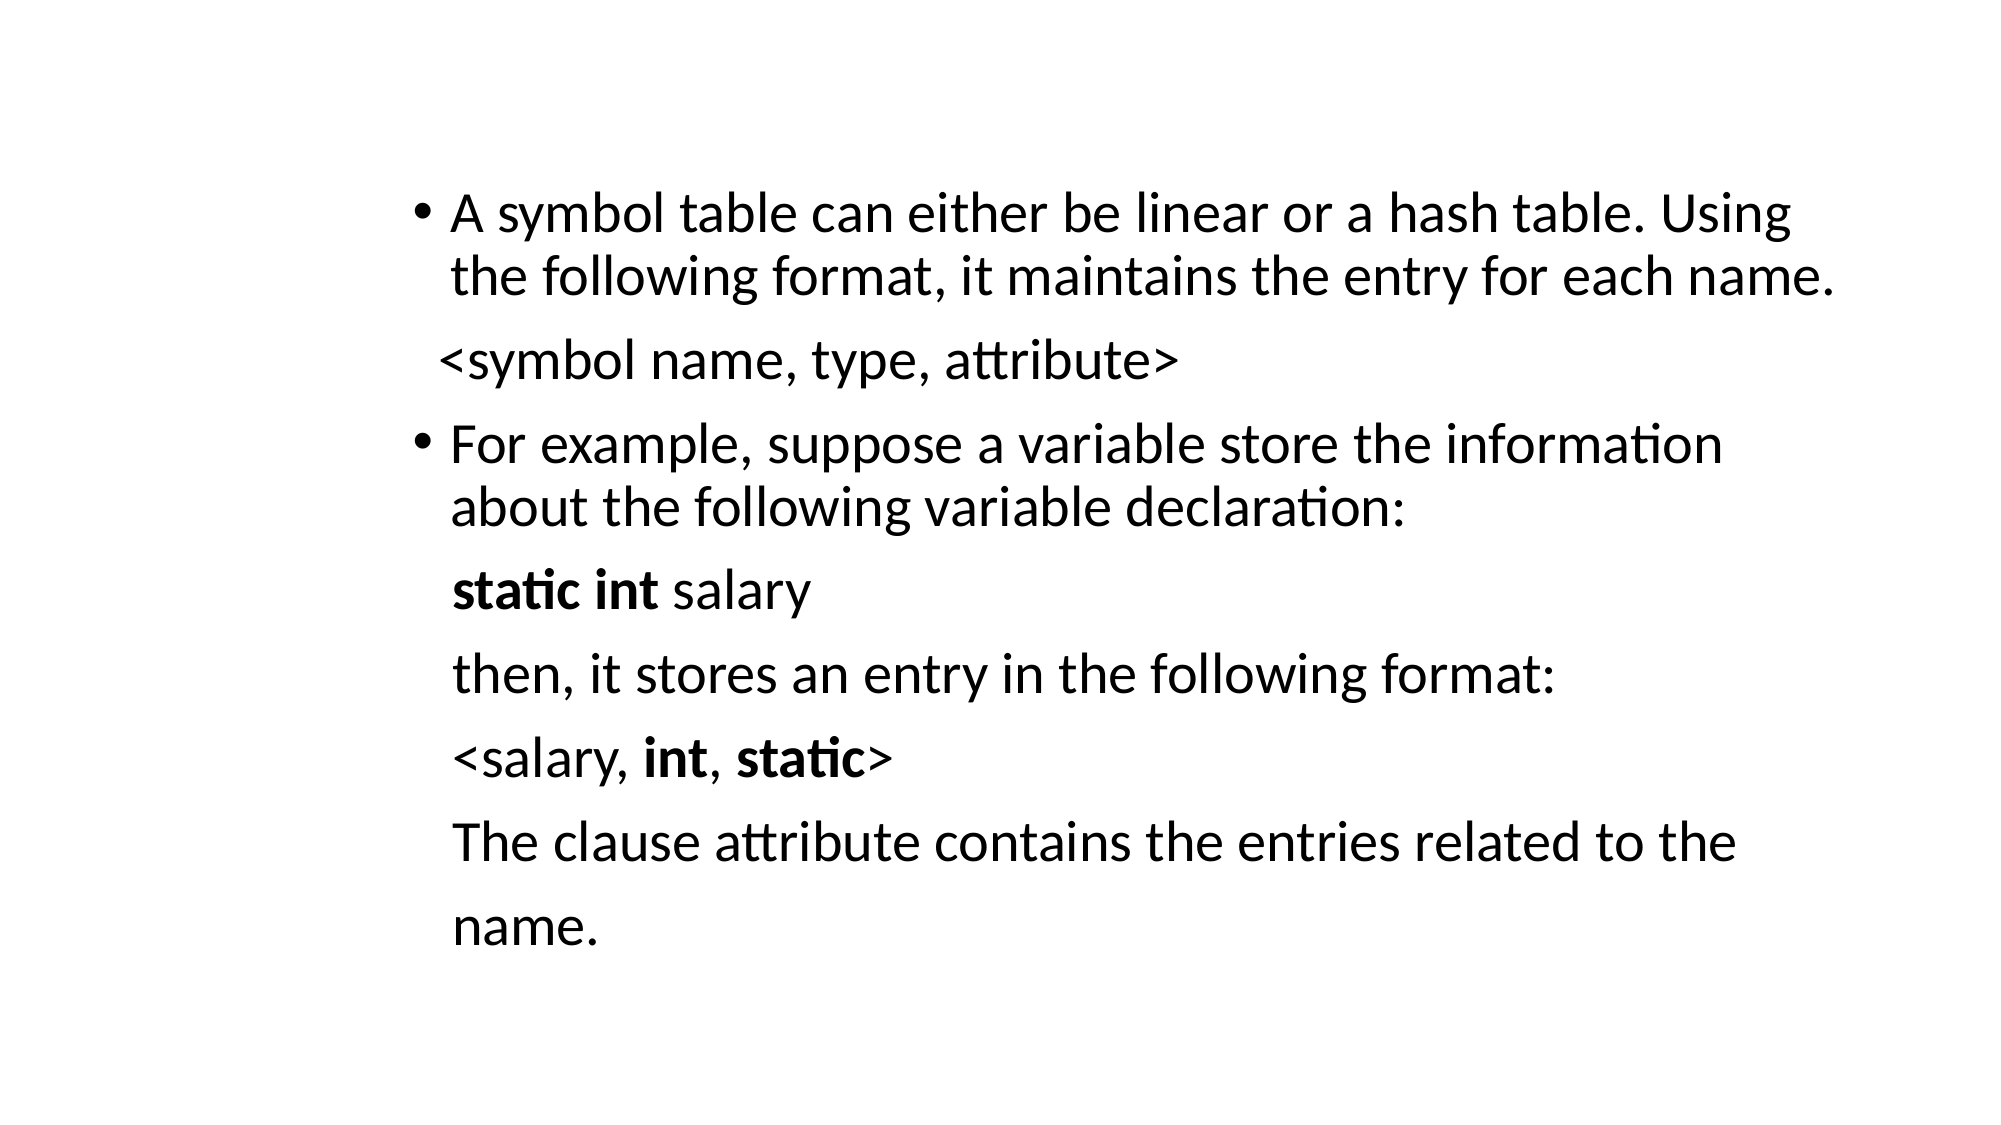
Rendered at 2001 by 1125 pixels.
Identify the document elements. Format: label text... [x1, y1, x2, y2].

list A symbol table can either be linear or a hash table. Using the following format, it maintains the entry for each name. <symbol name, type, attribute> For example, suppose a variable store the information about the following variable declaration: static int salary then, it stores an entry in the following format: <salary, int, static> The clause attribute contains the entries related to the name. [397, 174, 1863, 1014]
